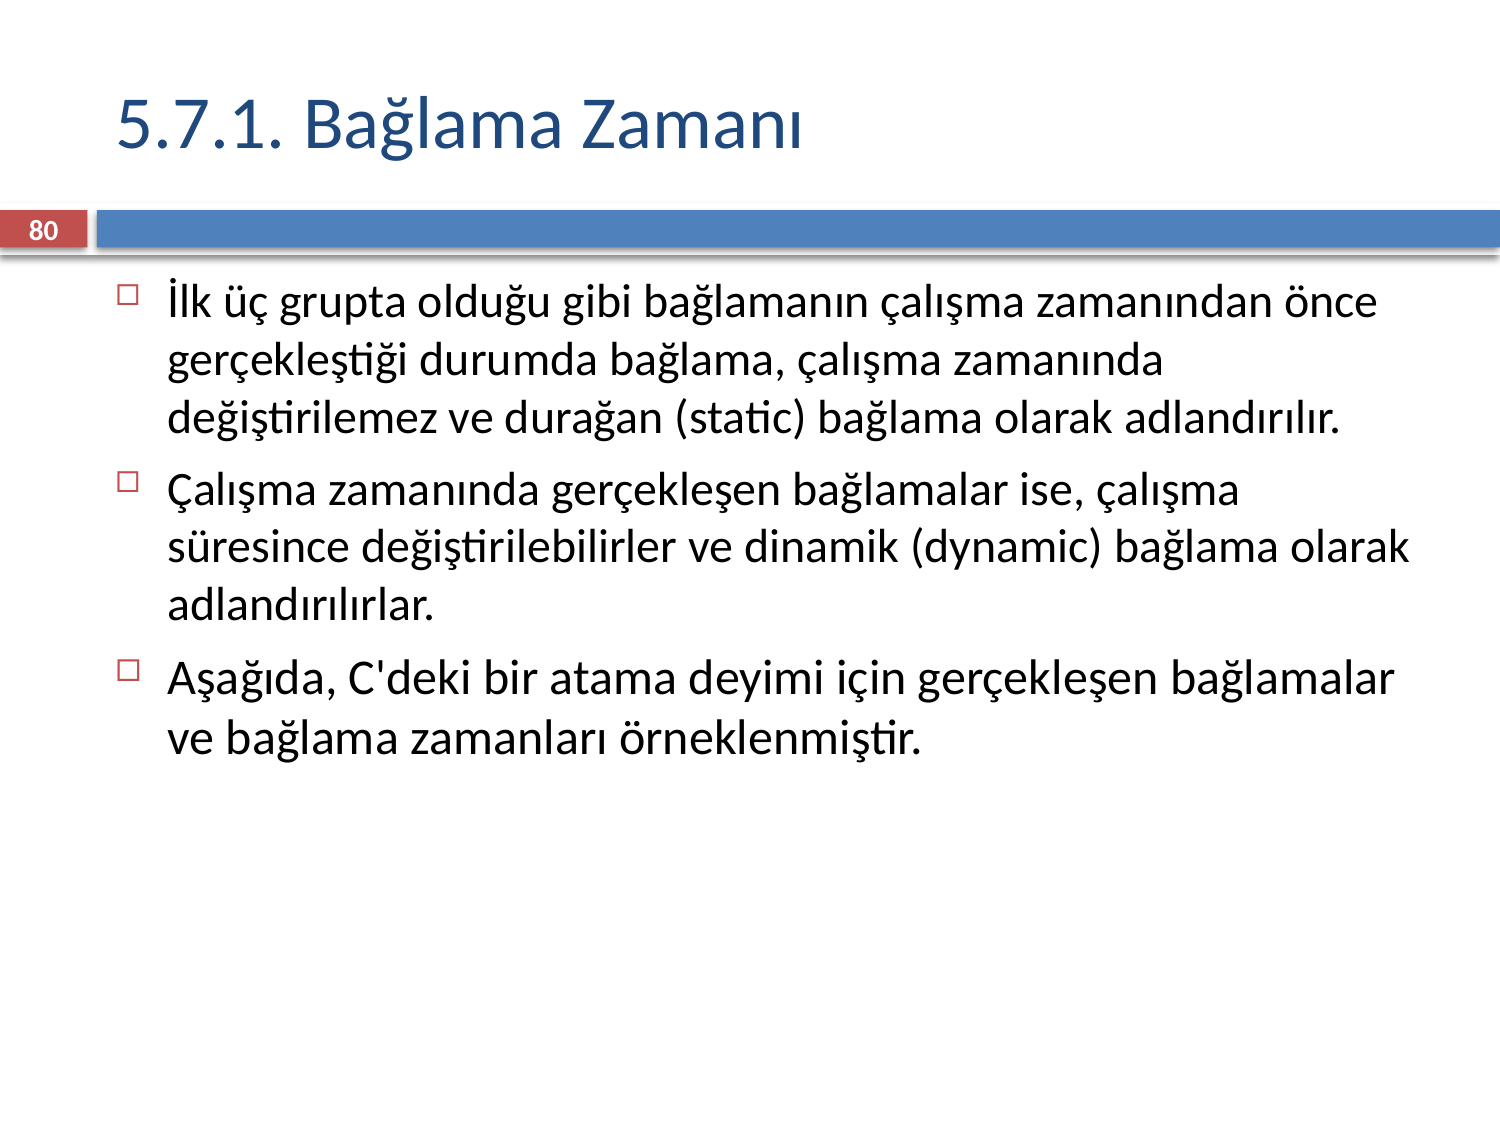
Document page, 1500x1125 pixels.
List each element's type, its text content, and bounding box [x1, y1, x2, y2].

list İlk üç grupta olduğu gibi bağlamanın çalışma zamanından önce gerçekleştiği durumda bağlama, çalışma zamanında değiştirilemez ve durağan (static) bağlama olarak adlandırılır. Çalışma zamanında gerçekleşen bağlamalar ise, çalışma süresince değiştirilebilirler ve dinamik (dynamic) bağlama olarak adlandırılırlar. Aşağıda, C'deki bir atama deyimi için gerçekleşen bağlamalar ve bağlama zamanları örneklenmiştir. [100, 262, 1438, 1000]
title 5.7.1. Bağlama Zamanı [100, 37, 1438, 200]
slide_number 80 [0, 208, 88, 249]
